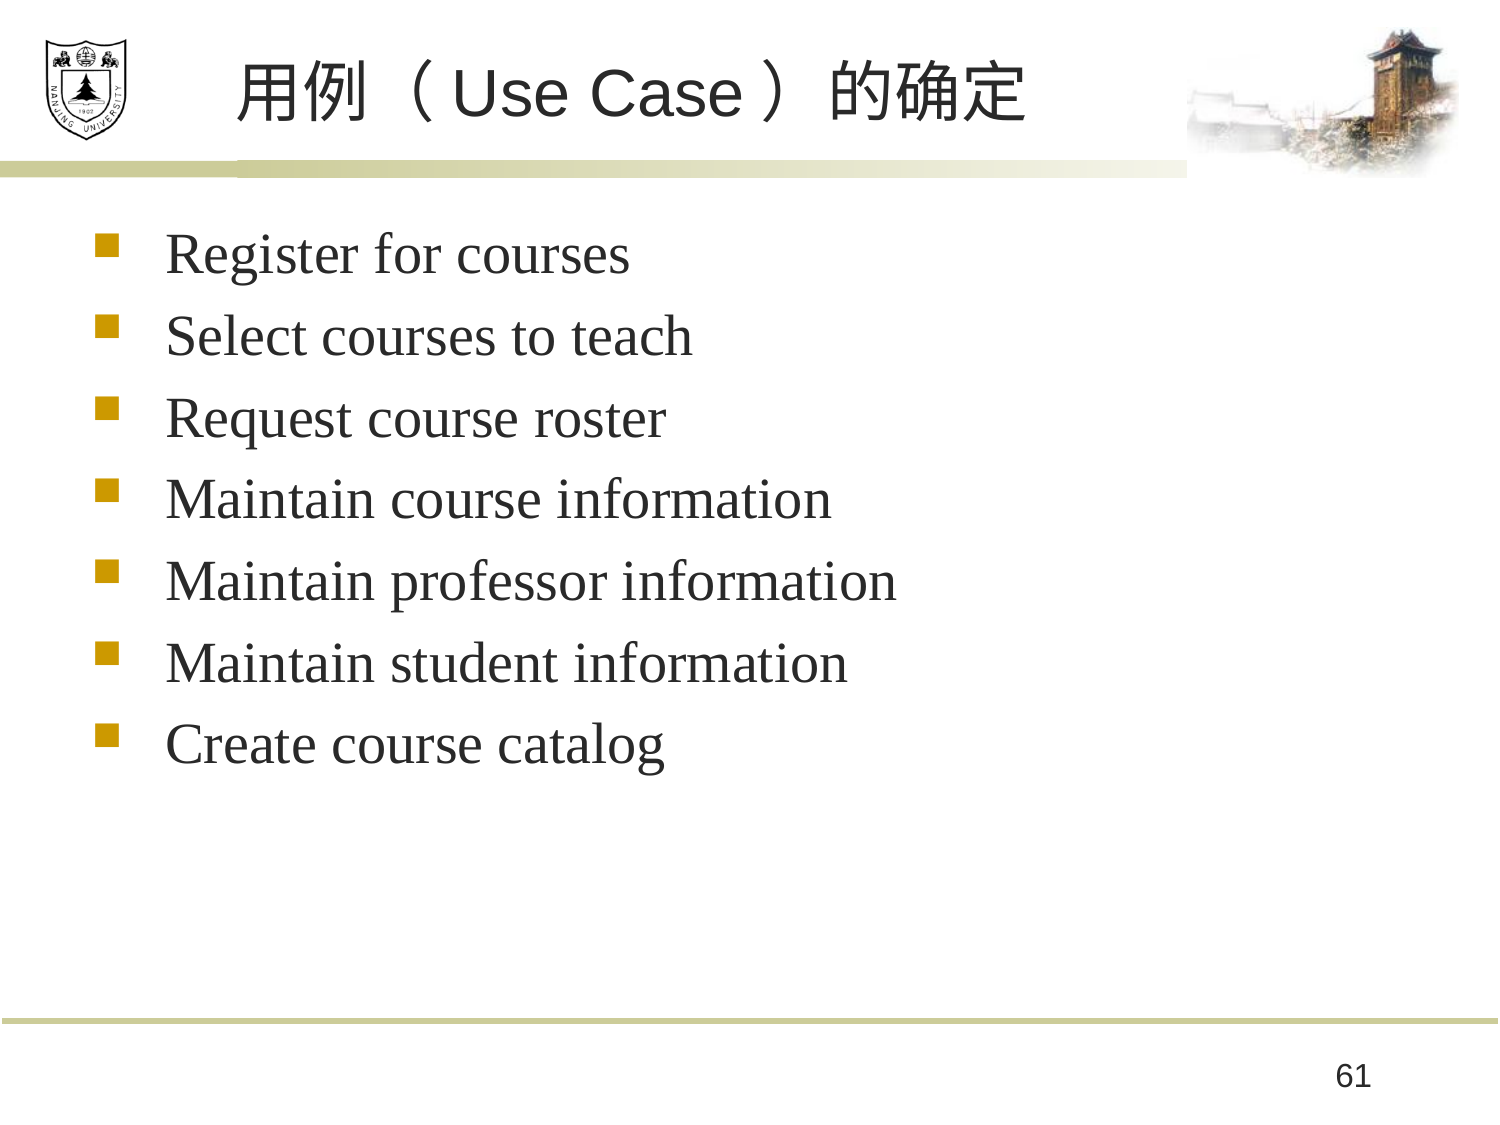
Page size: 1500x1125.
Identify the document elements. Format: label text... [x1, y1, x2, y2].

title 用例（Use Case）的确定 [171, 42, 1093, 138]
list Register for courses Select courses to teach Request course roster Maintain course information Maintain professor information Maintain student information Create course catalog [76, 208, 1413, 964]
slide_number 61 [1234, 1046, 1388, 1107]
picture [2, 1018, 1498, 1024]
picture [1187, 27, 1459, 178]
picture [41, 36, 131, 143]
